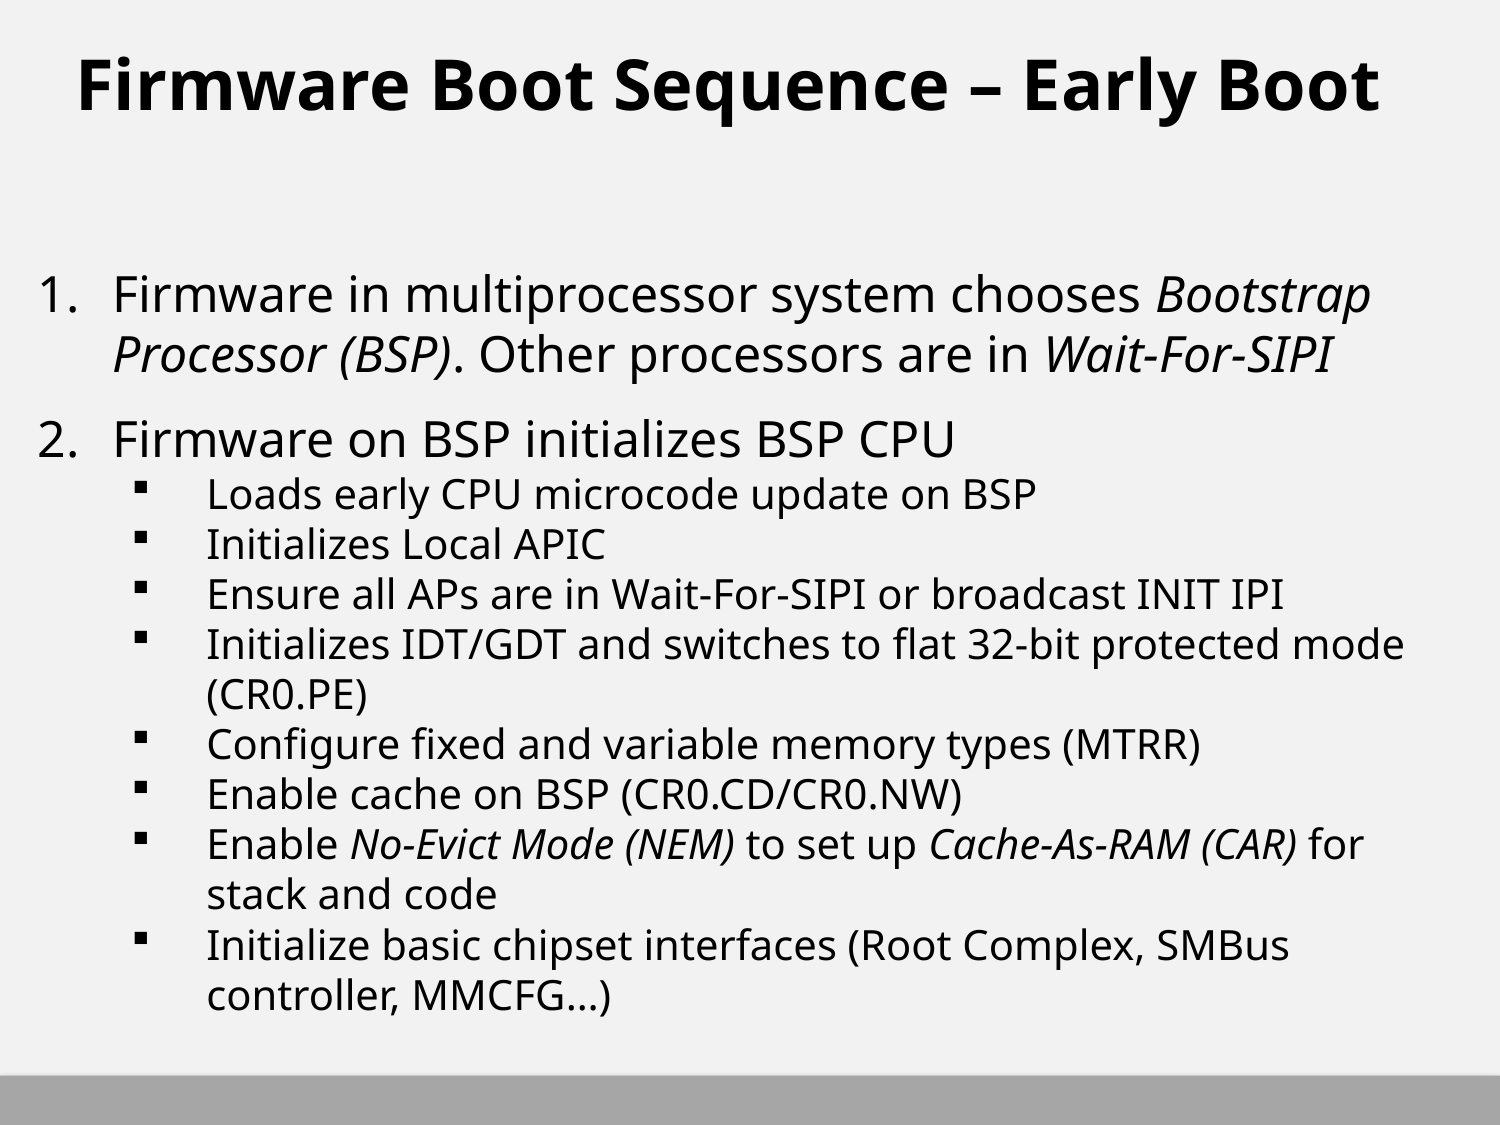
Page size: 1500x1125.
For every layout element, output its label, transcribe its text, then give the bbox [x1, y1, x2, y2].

title Firmware Boot Sequence – Early Boot [75, 40, 1425, 203]
list Firmware in multiprocessor system chooses Bootstrap Processor (BSP). Other processors are in Wait-For-SIPI Firmware on BSP initializes BSP CPU Loads early CPU microcode update on BSP Initializes Local APIC Ensure all APs are in Wait-For-SIPI or broadcast INIT IPI Initializes IDT/GDT and switches to flat 32-bit protected mode (CR0.PE) Configure fixed and variable memory types (MTRR) Enable cache on BSP (CR0.CD/CR0.NW) Enable No-Evict Mode (NEM) to set up Cache-As-RAM (CAR) for stack and code Initialize basic chipset interfaces (Root Complex, SMBus controller, MMCFG…) [37, 262, 1475, 1075]
